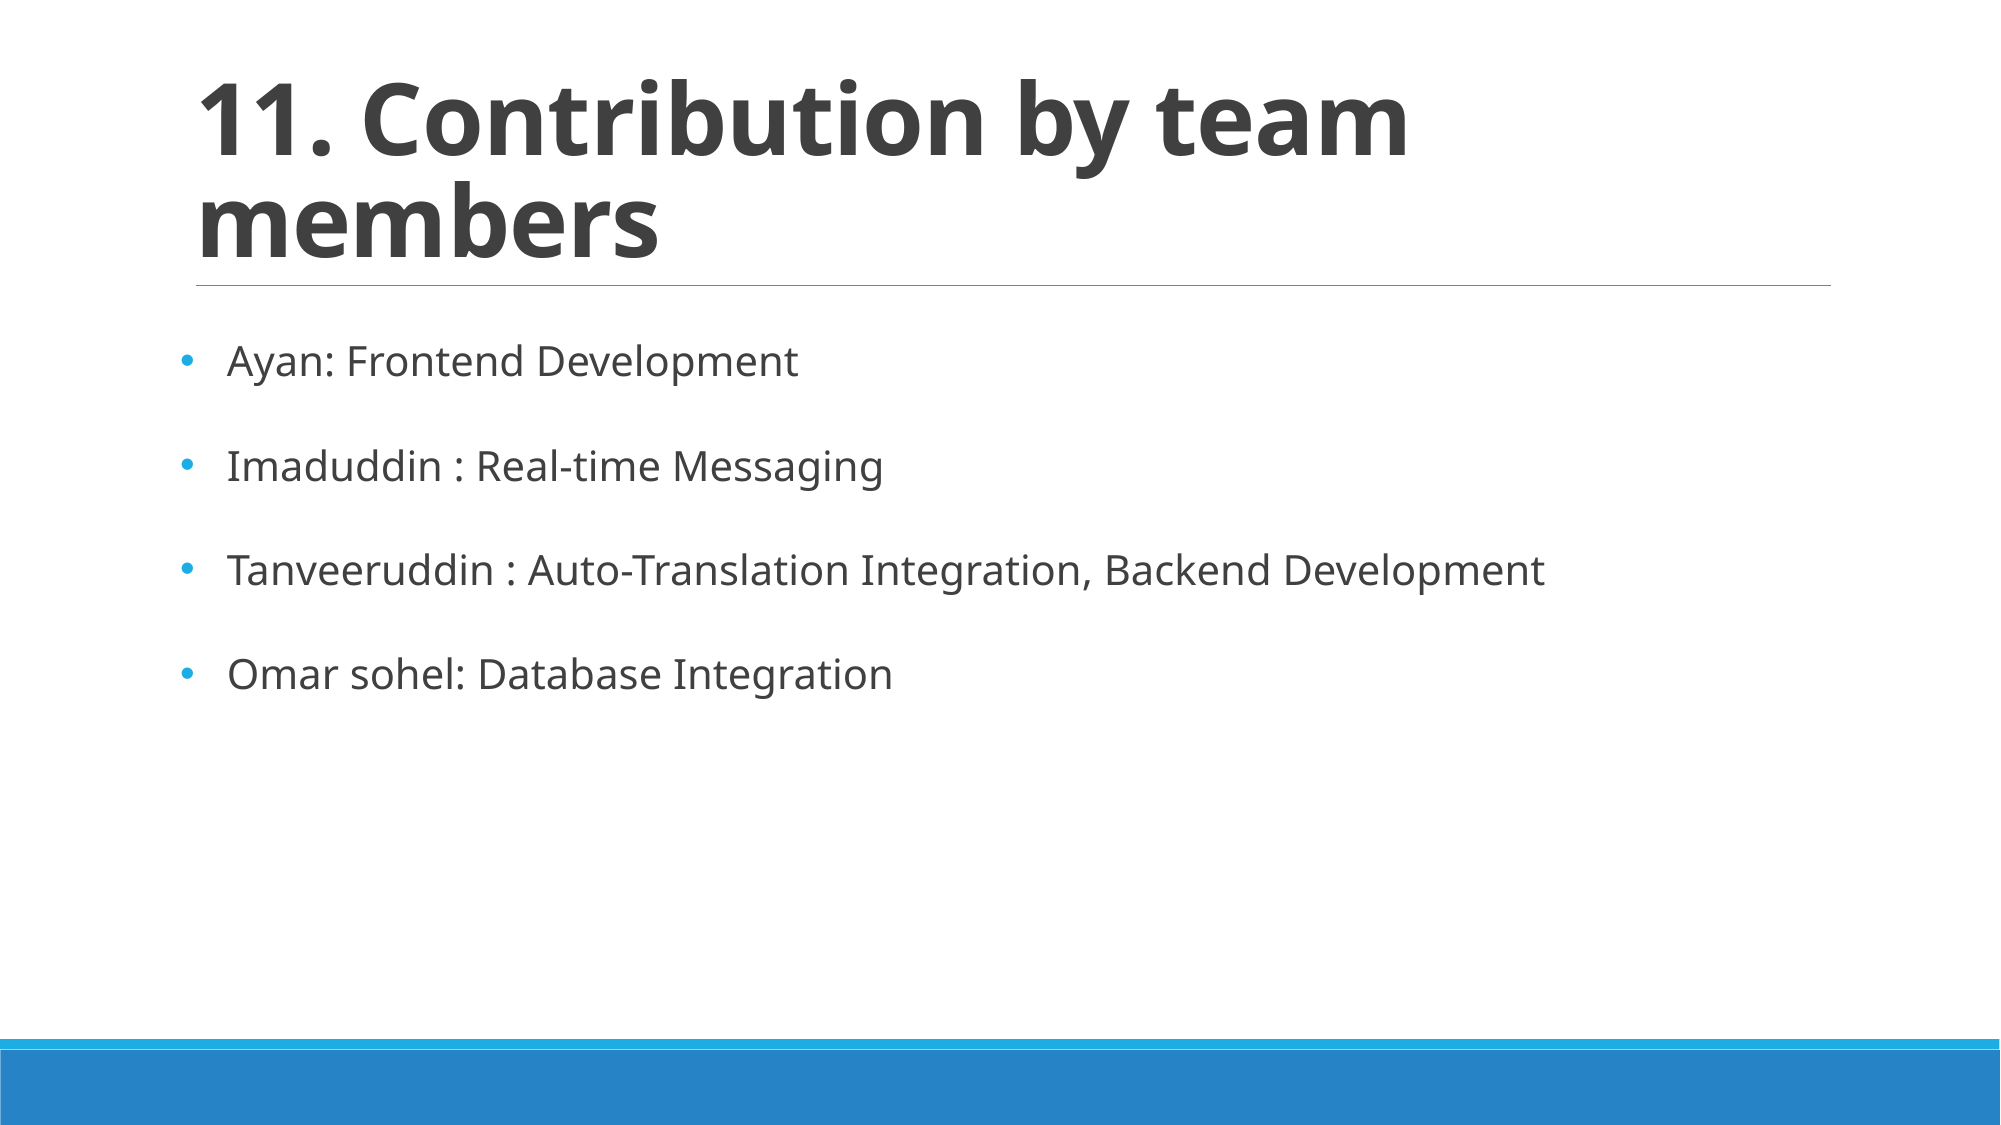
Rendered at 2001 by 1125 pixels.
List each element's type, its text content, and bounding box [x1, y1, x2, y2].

title 11. Contribution by team members [180, 47, 1830, 285]
list Ayan: Frontend Development Imaduddin : Real-time Messaging Tanveeruddin : Auto-Translation Integration, Backend Development Omar sohel: Database Integration [180, 302, 1830, 963]
